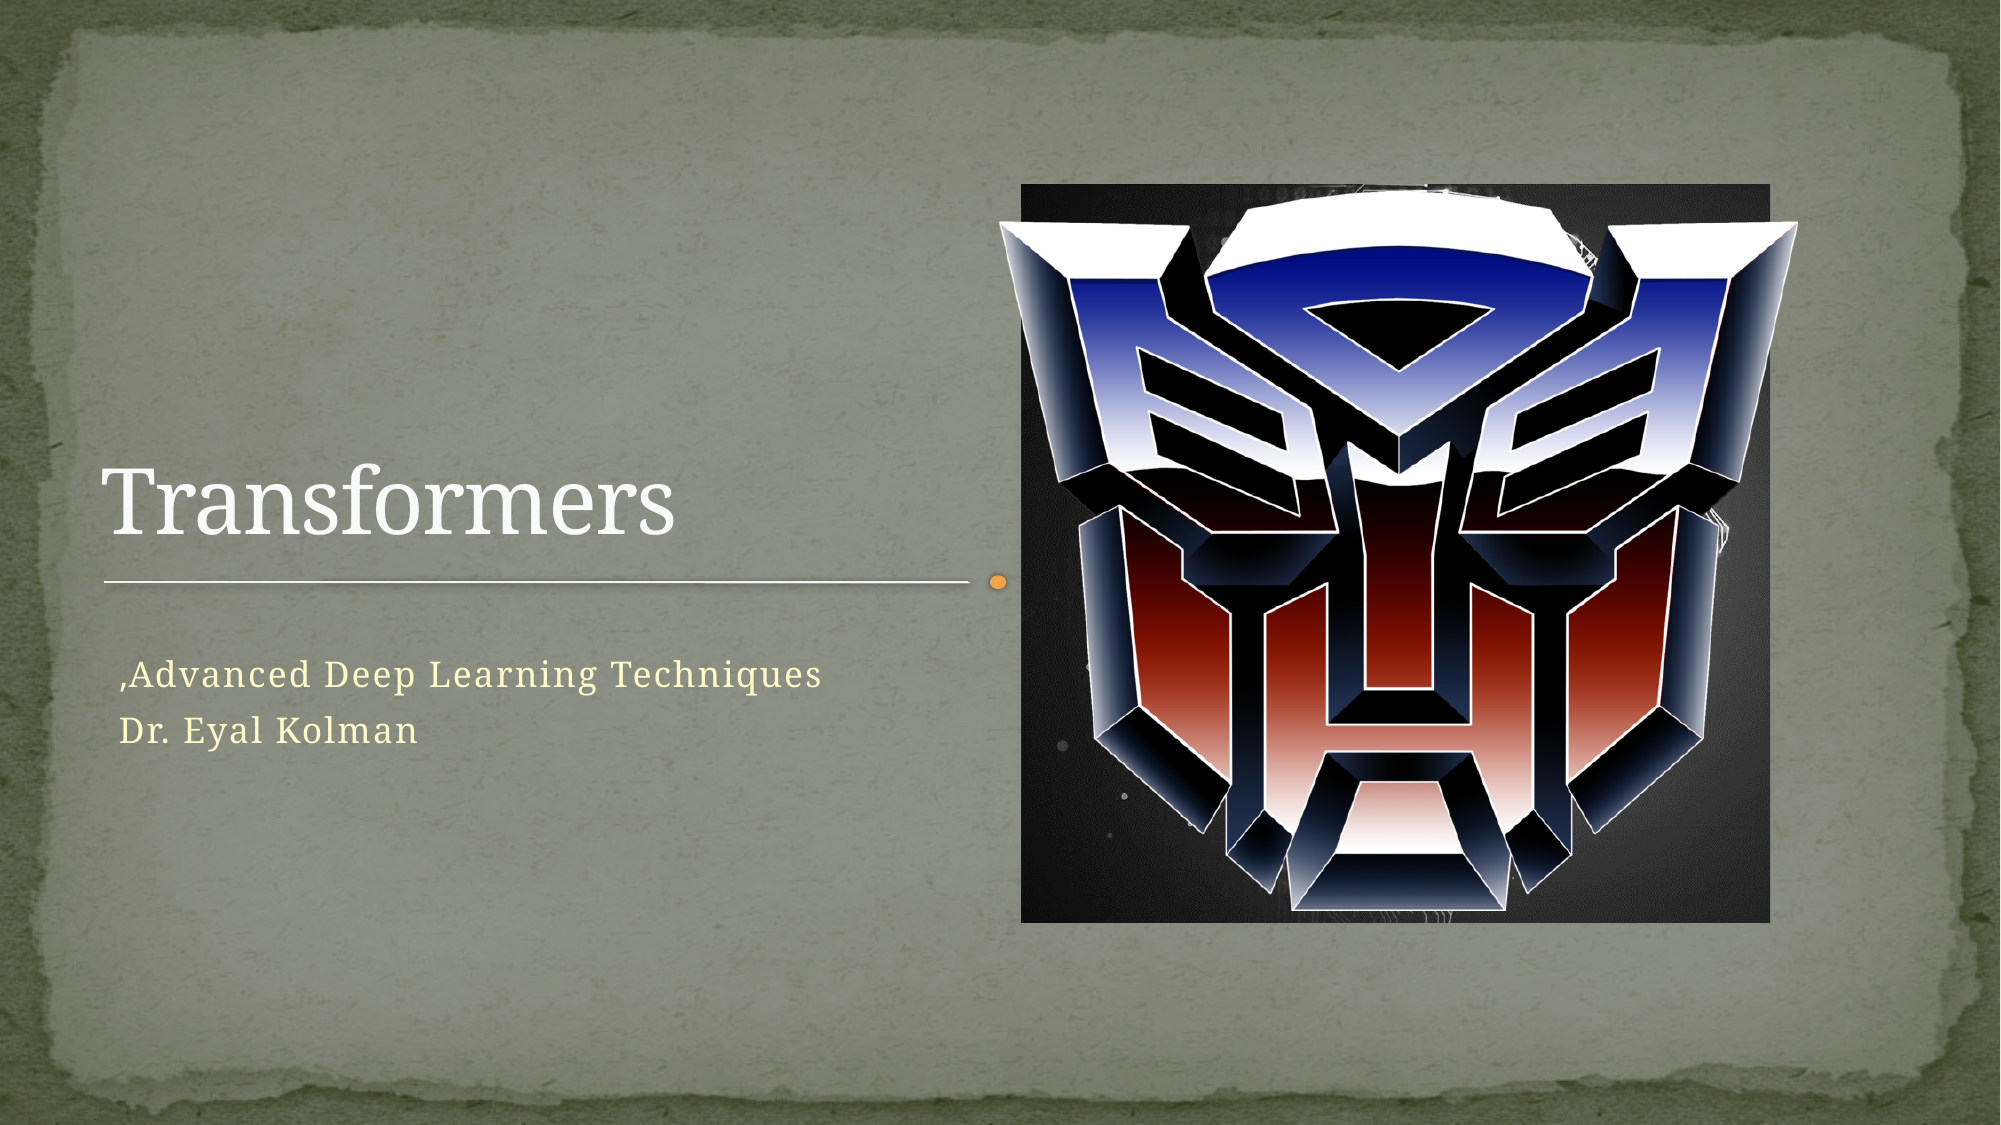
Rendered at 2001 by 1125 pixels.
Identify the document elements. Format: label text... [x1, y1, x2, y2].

subtitle Advanced Deep Learning Techniques, Dr. Eyal Kolman [104, 645, 1031, 933]
picture [1021, 184, 1771, 190]
picture [999, 191, 1798, 923]
title Transformers [85, 235, 989, 561]
